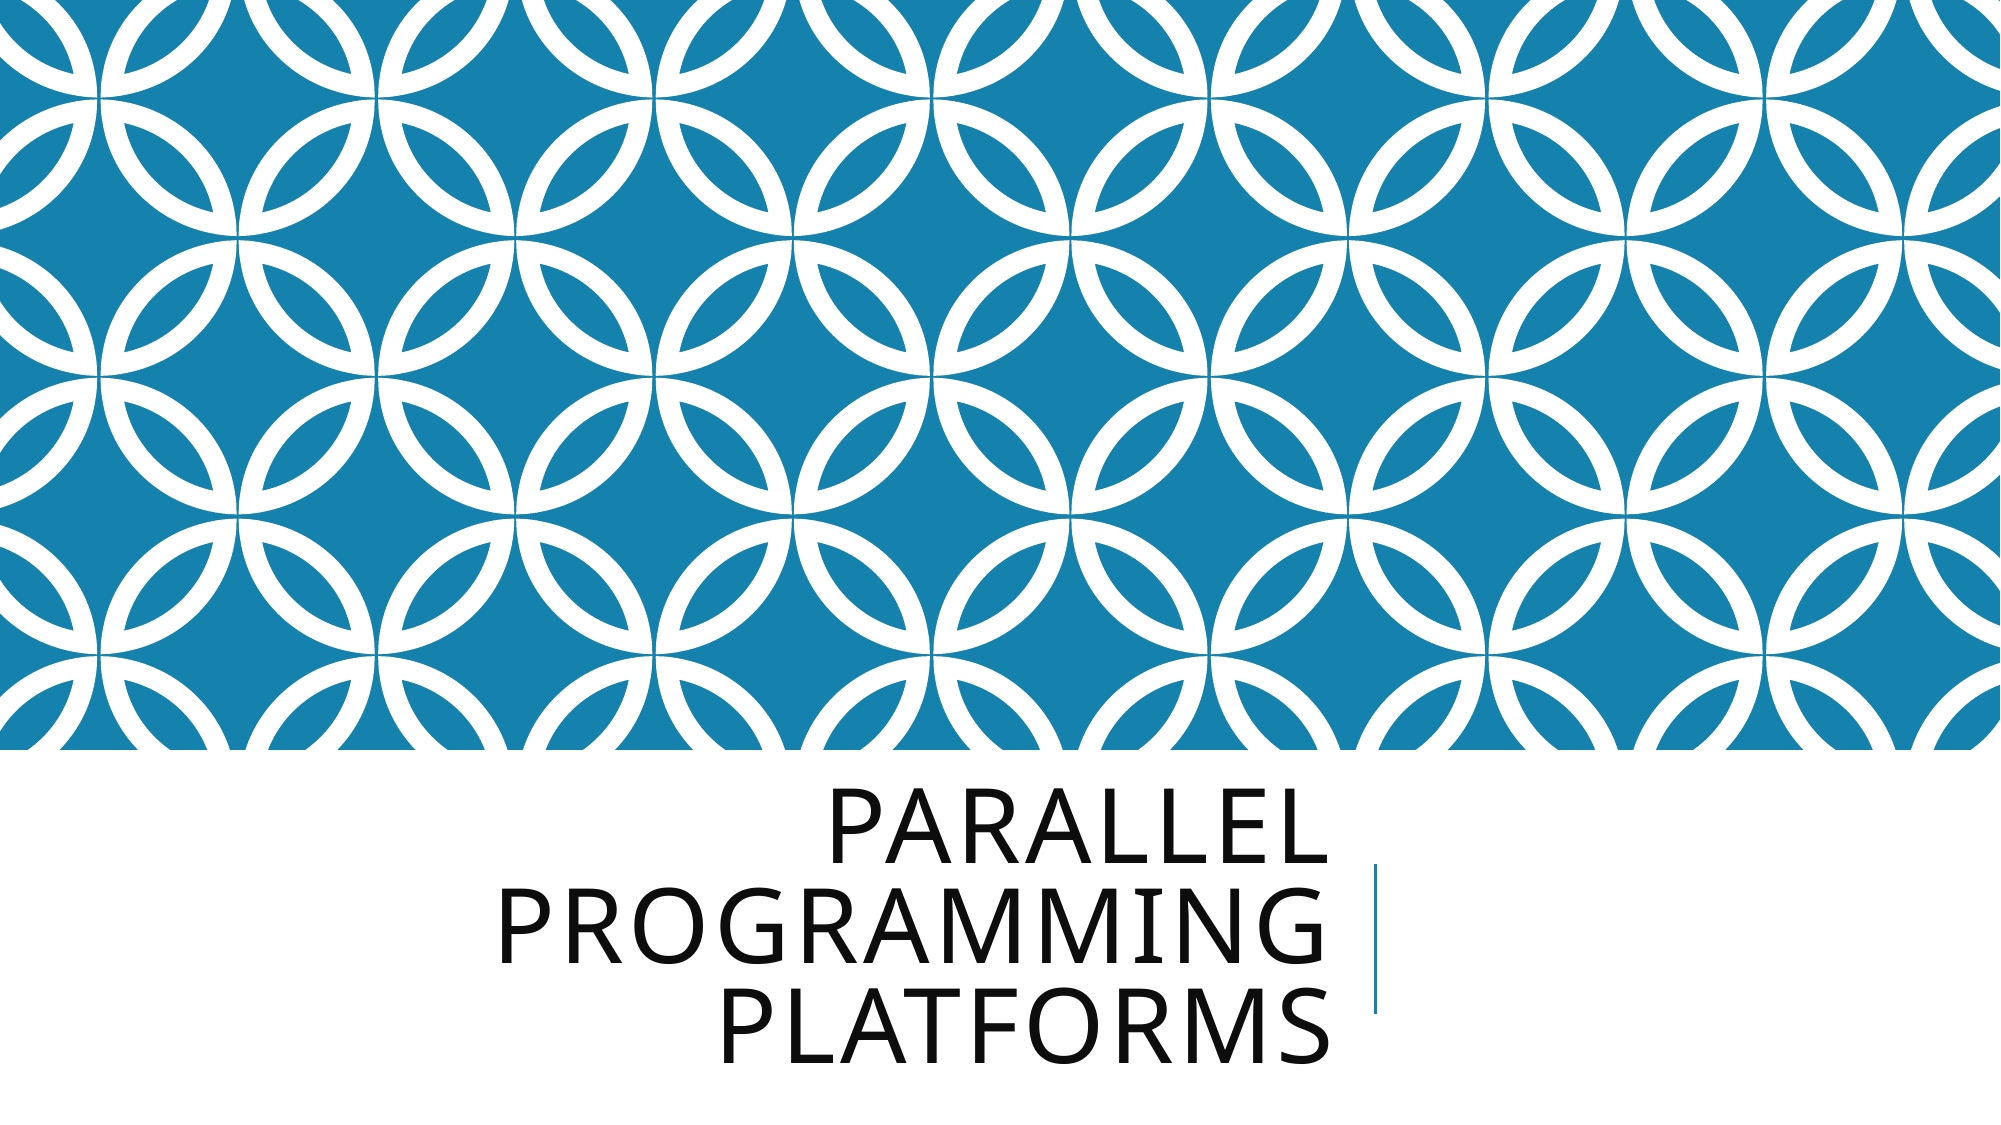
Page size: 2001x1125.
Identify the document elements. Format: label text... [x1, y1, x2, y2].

title Parallel Programming Platforms [75, 813, 1350, 1054]
